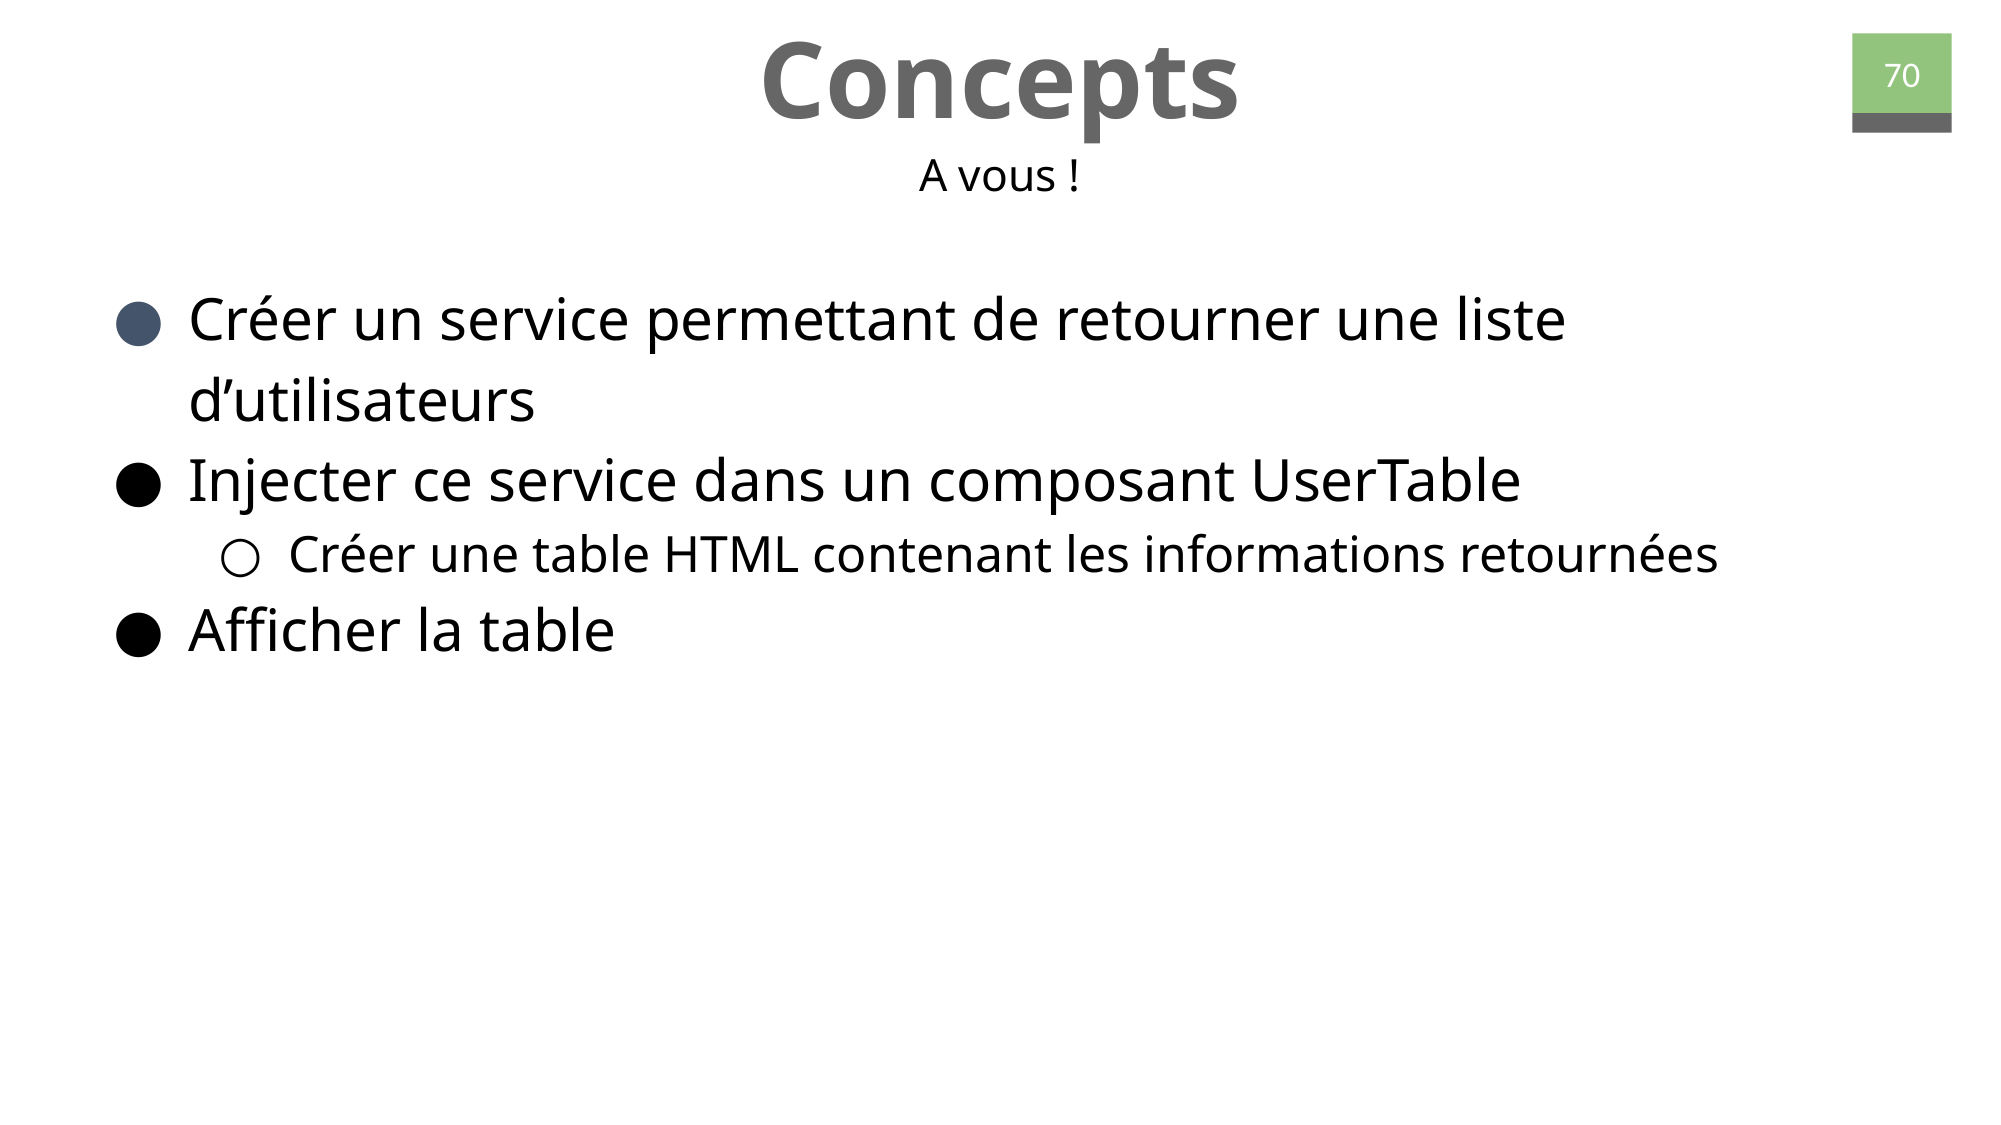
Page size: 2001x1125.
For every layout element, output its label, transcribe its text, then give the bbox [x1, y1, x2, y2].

slide_number 70 [1841, 30, 1962, 117]
subtitle A vous ! [492, 132, 1508, 187]
list Créer un service permettant de retourner une liste d’utilisateurs Injecter ce service dans un composant UserTable Créer une table HTML contenant les informations retournées Afficher la table [68, 252, 1932, 958]
title Concepts [68, 7, 1932, 133]
